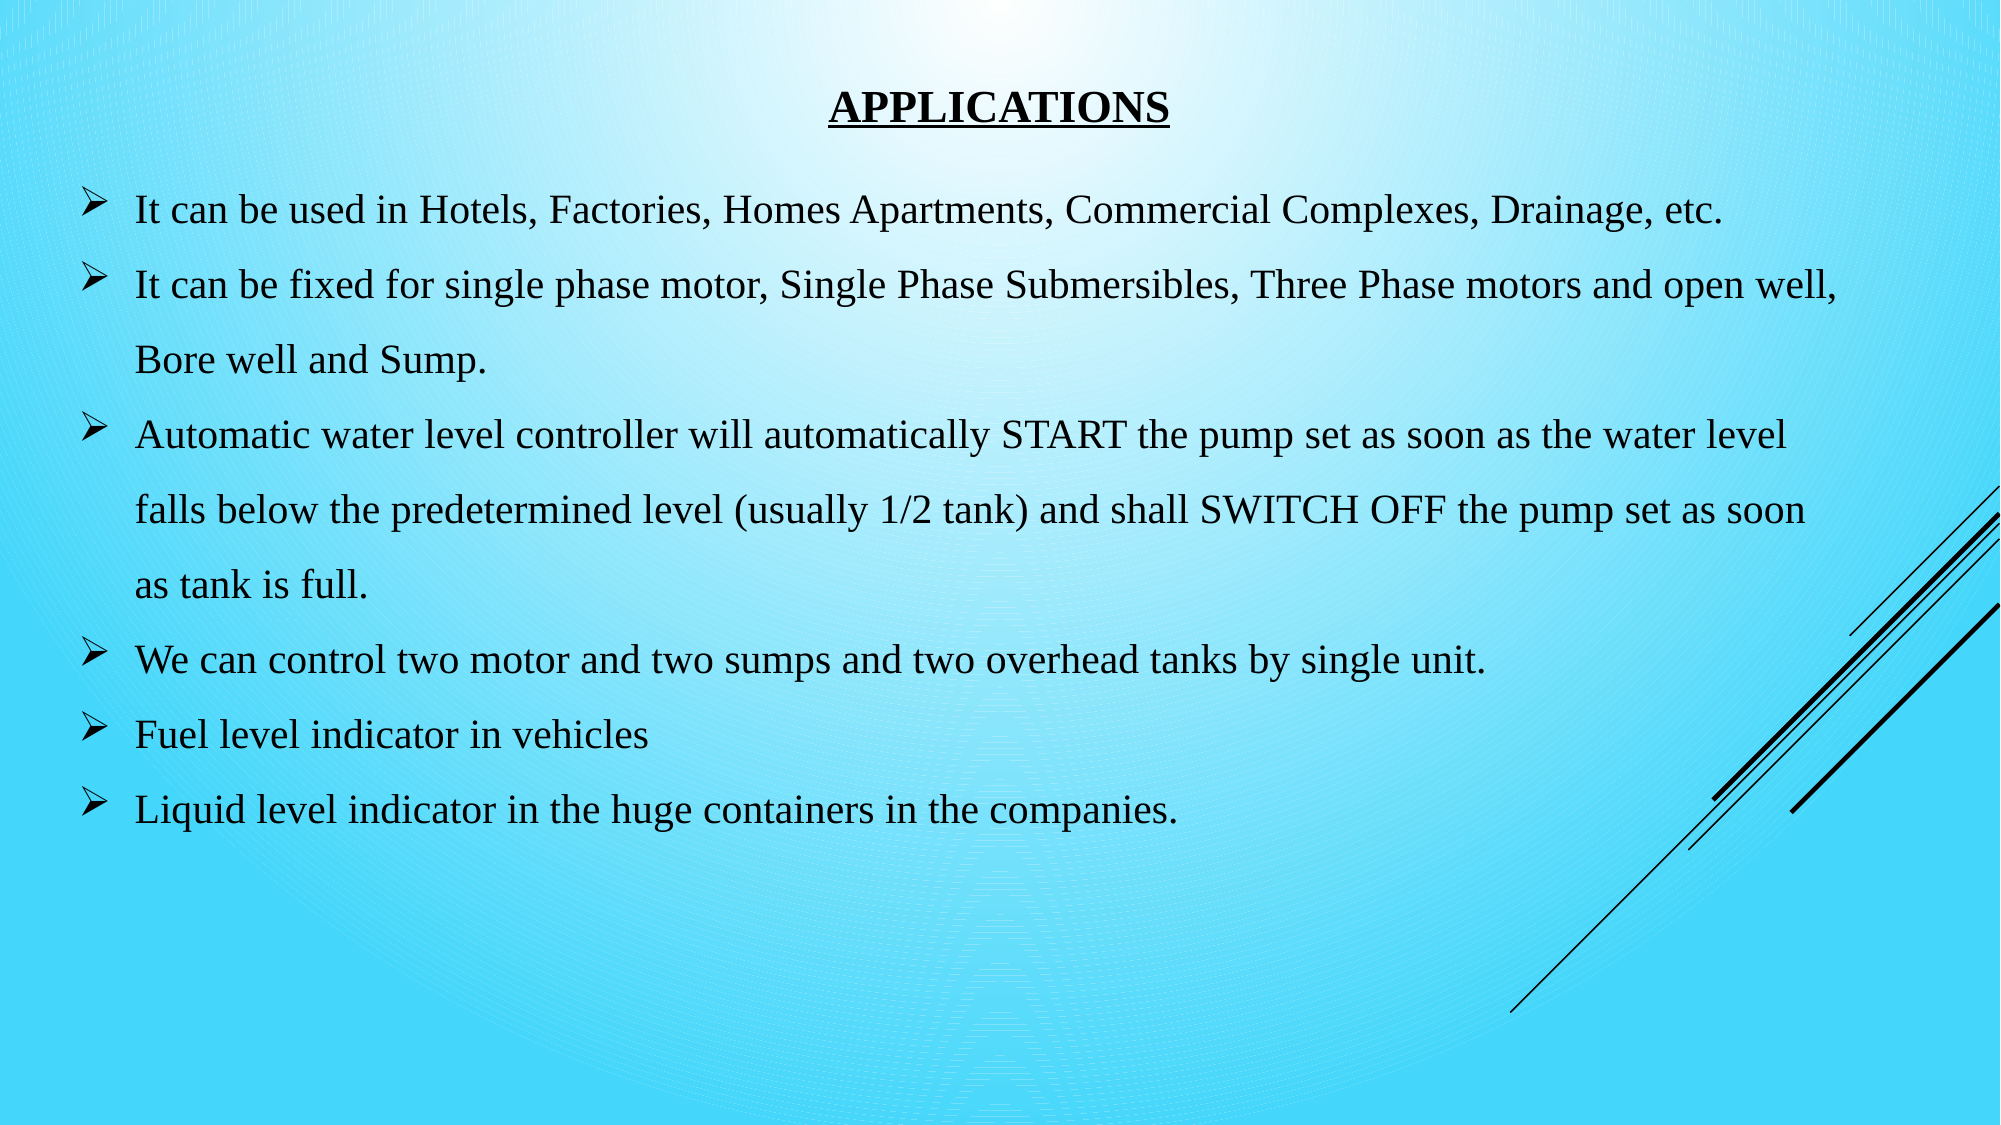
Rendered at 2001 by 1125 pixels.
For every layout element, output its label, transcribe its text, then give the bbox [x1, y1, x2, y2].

text_box APPLICATIONS It can be used in Hotels, Factories, Homes Apartments, Commercial Complexes, Drainage, etc. It can be fixed for single phase motor, Single Phase Submersibles, Three Phase motors and open well, Bore well and Sump. Automatic water level controller will automatically START the pump set as soon as the water level falls below the predetermined level (usually 1/2 tank) and shall SWITCH OFF the pump set as soon as tank is full. We can control two motor and two sumps and two overhead tanks by single unit. Fuel level indicator in vehicles Liquid level indicator in the huge containers in the companies. [63, 14, 1864, 840]
